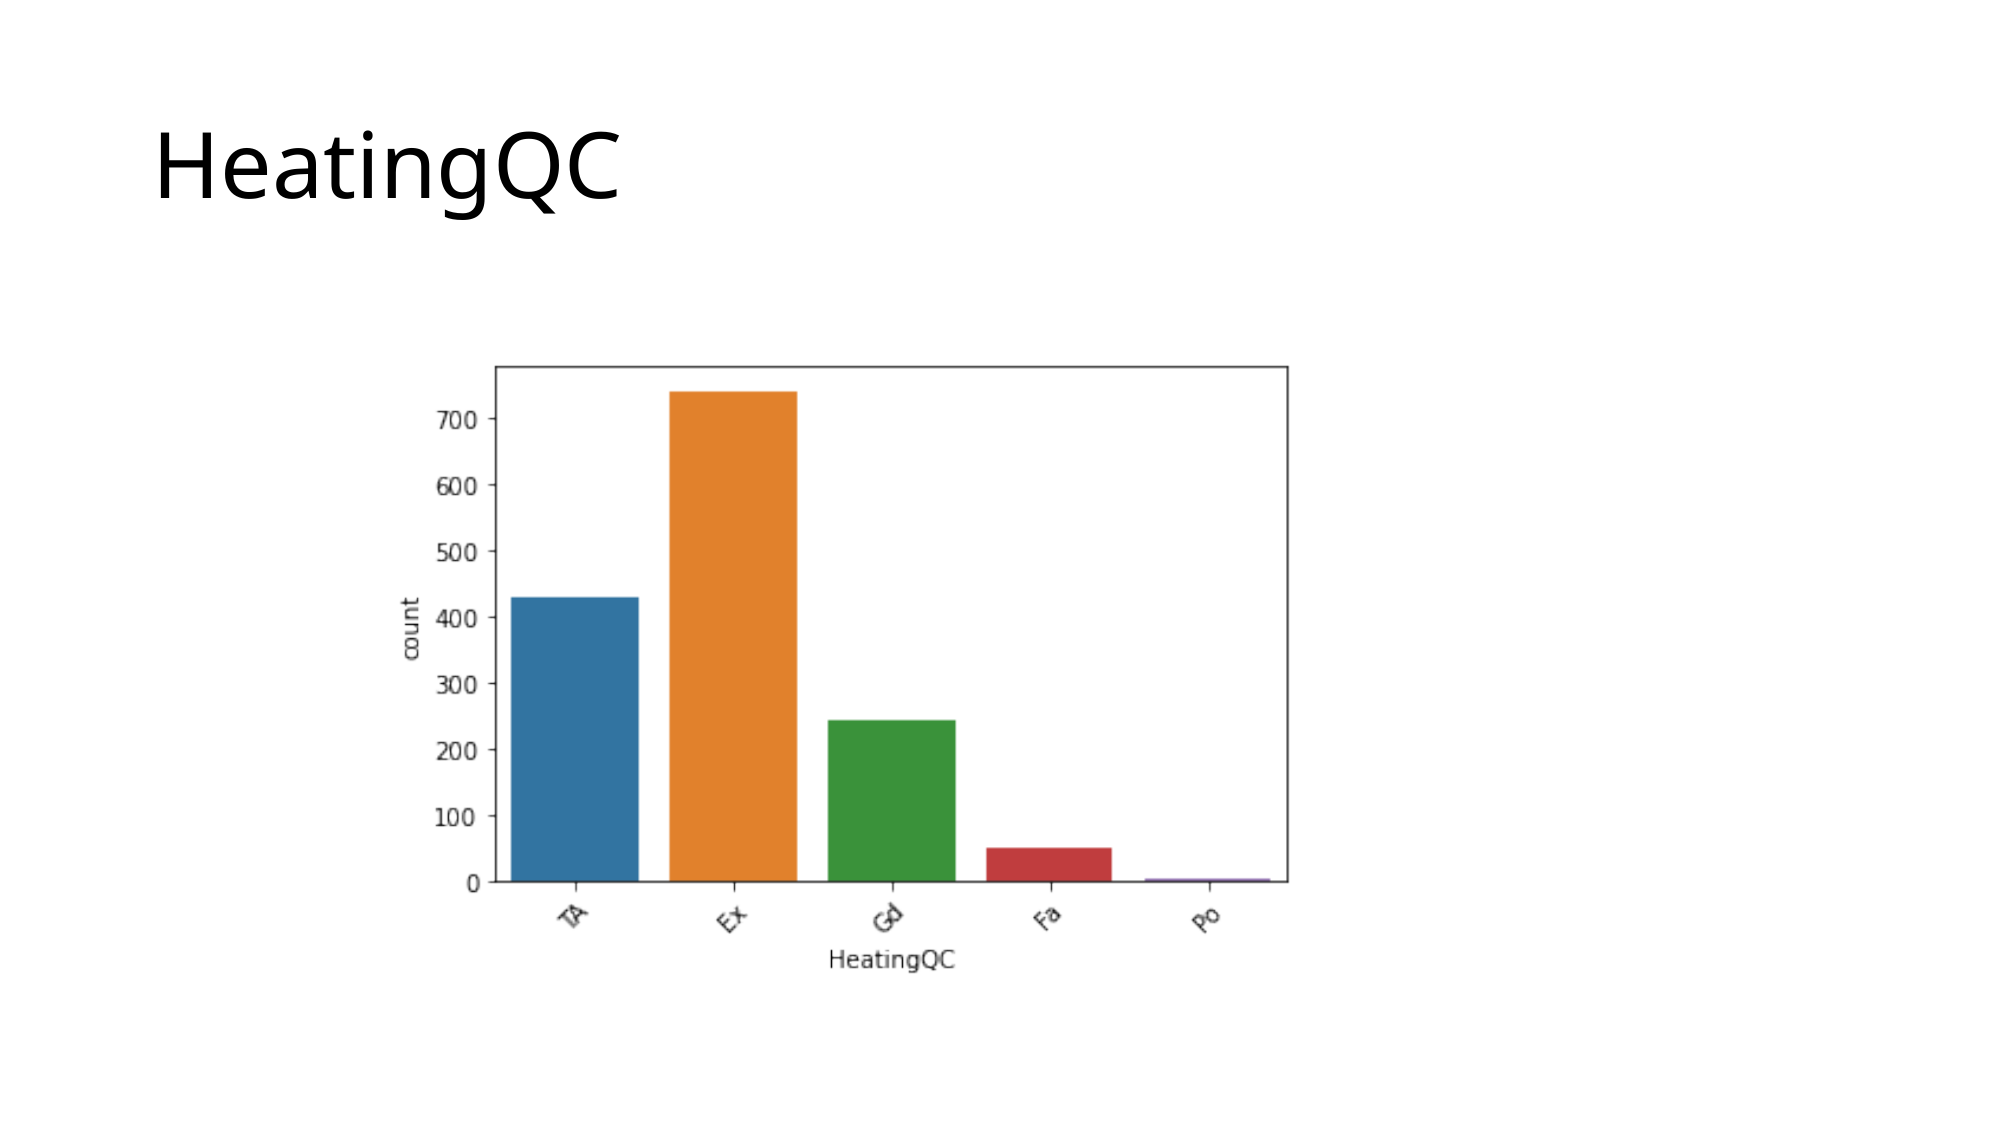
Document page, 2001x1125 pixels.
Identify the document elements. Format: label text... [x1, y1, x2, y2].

picture [384, 352, 1304, 988]
title HeatingQC [137, 59, 1863, 278]
